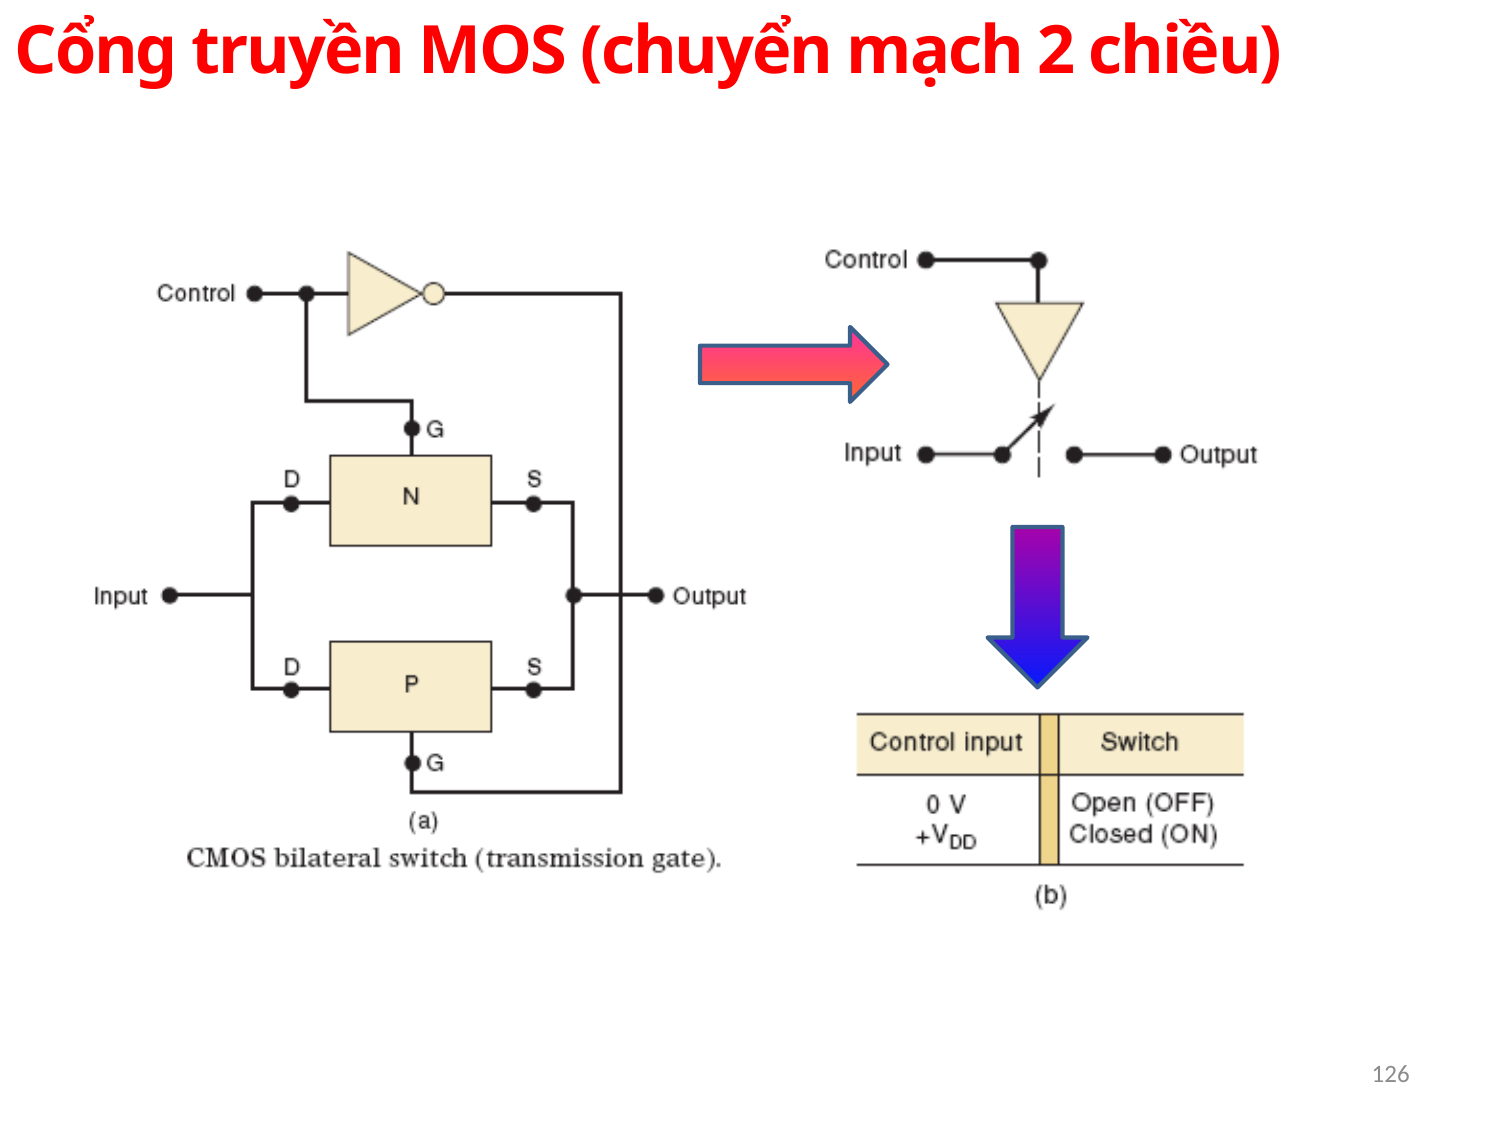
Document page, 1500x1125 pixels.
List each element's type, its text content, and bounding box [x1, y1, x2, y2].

text_box [985, 524, 1090, 690]
picture [849, 699, 1261, 926]
text_box [767, 343, 807, 386]
picture [68, 250, 763, 901]
picture [812, 230, 1276, 490]
text_box Cổng truyền MOS (chuyển mạch 2 chiều) [0, 0, 1388, 95]
slide_number 126 [1074, 1042, 1425, 1103]
